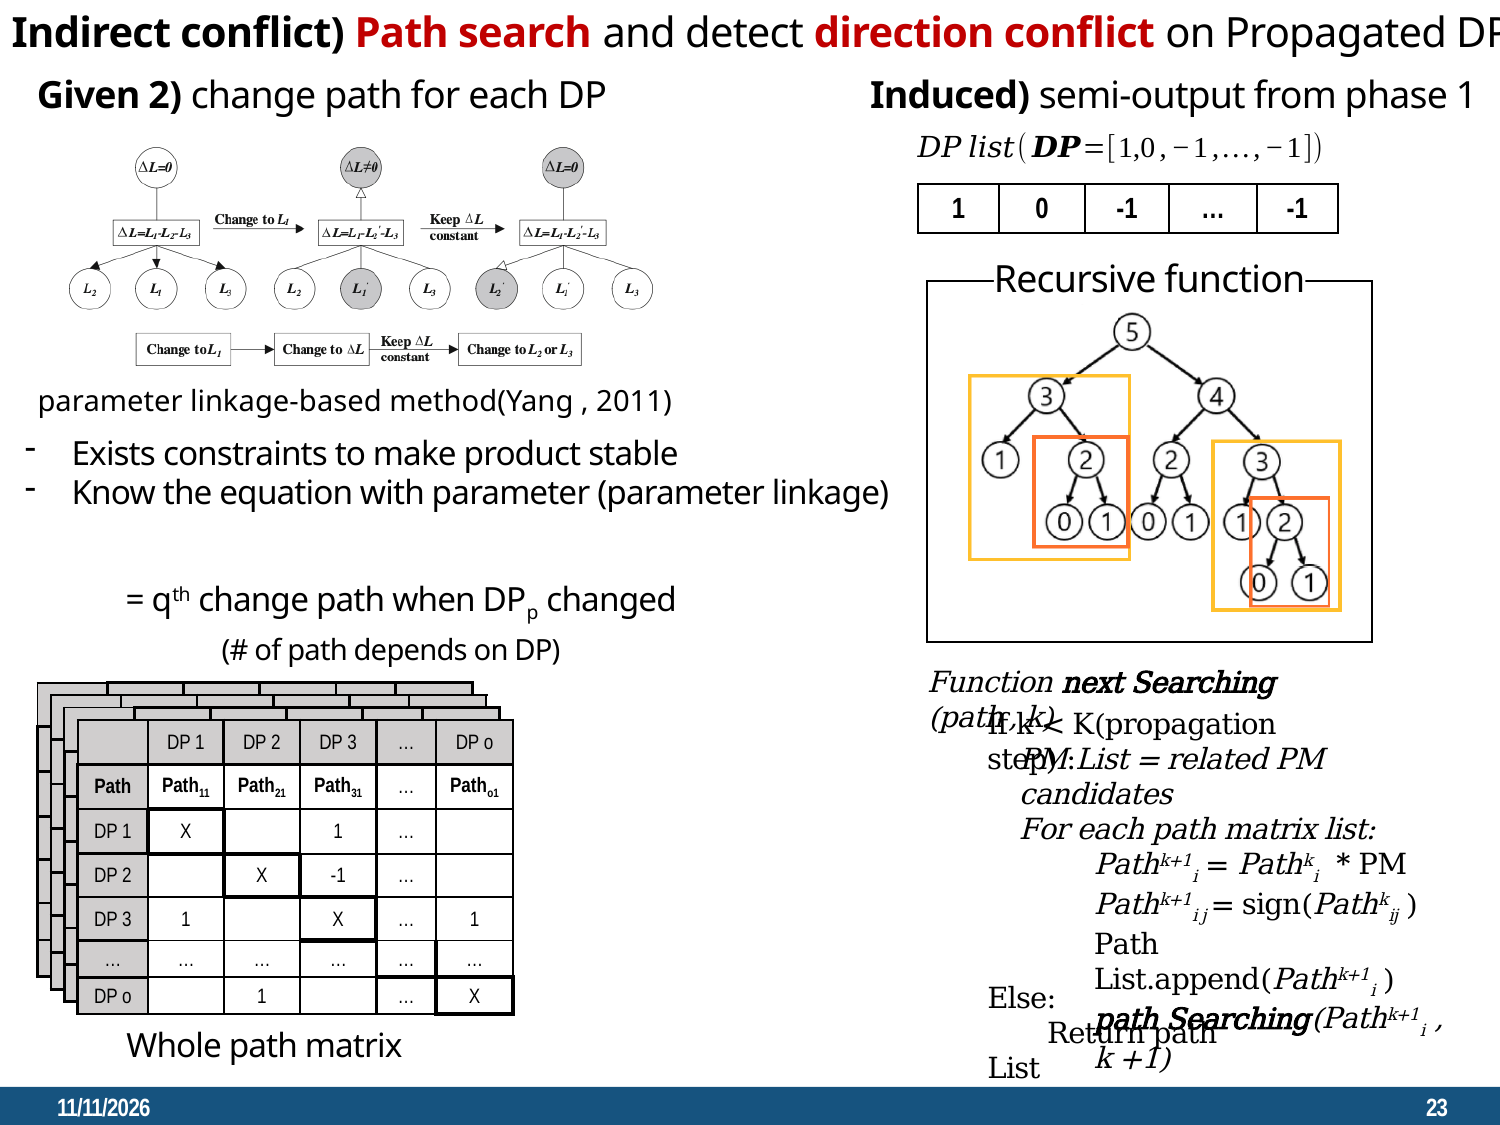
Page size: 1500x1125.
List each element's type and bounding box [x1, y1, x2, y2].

table_cell [149, 766, 223, 807]
picture [932, 298, 1367, 635]
table_header [65, 708, 133, 750]
table_cell [378, 766, 435, 808]
table_cell [378, 898, 435, 940]
table_header [301, 721, 375, 763]
table_header [275, 696, 348, 706]
table_cell [52, 954, 63, 988]
text_box [221, 631, 574, 667]
table_cell [52, 874, 63, 914]
table_cell [39, 941, 50, 975]
table_cell [378, 979, 434, 1013]
table_header [212, 709, 285, 719]
text_box [926, 255, 1373, 643]
table_cell [79, 855, 147, 896]
table_cell [438, 941, 512, 975]
table_cell [225, 978, 299, 1013]
table_cell [39, 728, 50, 770]
table_header [136, 709, 209, 719]
table_header [1258, 185, 1337, 232]
text_box [927, 663, 1464, 1085]
table_cell [437, 810, 512, 853]
table_header [225, 721, 299, 763]
table_cell [66, 886, 76, 927]
table_cell [301, 810, 375, 853]
text_box [12, 6, 1500, 57]
table_cell [437, 855, 512, 896]
table_cell [39, 861, 50, 902]
table_cell [225, 941, 299, 976]
text_box [126, 1024, 403, 1065]
table_header [79, 721, 147, 763]
slide_number [1125, 1086, 1464, 1125]
table_header [288, 709, 361, 719]
table_header [109, 684, 182, 694]
table_cell [301, 766, 375, 808]
table_header [122, 696, 196, 707]
table_cell [52, 917, 63, 951]
table_cell [226, 856, 298, 895]
table_cell [66, 843, 76, 883]
table_header [437, 721, 512, 763]
table_header [1086, 185, 1168, 232]
table_cell [378, 941, 434, 975]
table_header [185, 684, 258, 694]
table_cell [52, 741, 63, 783]
table_header [351, 696, 408, 706]
table_cell [438, 979, 511, 1012]
table_cell [226, 810, 299, 852]
table_header [424, 709, 498, 719]
text_box [869, 70, 1478, 116]
table_cell [66, 929, 76, 963]
table_cell [437, 898, 512, 940]
table_header [52, 696, 120, 738]
table_header [1170, 185, 1256, 232]
table_cell [79, 942, 147, 976]
table_cell [302, 855, 375, 895]
table_header [1000, 185, 1084, 232]
table_cell [79, 810, 146, 852]
table_cell [301, 899, 374, 938]
table_cell [52, 830, 63, 871]
table_cell [39, 904, 50, 939]
table_cell [66, 966, 76, 1000]
table_cell [39, 818, 50, 858]
text_box [36, 70, 608, 116]
picture [37, 135, 663, 374]
table_cell [149, 856, 222, 896]
table_header [38, 684, 106, 725]
table_cell [149, 898, 223, 940]
table_cell [301, 978, 375, 1013]
table_header [149, 721, 222, 763]
table_cell [149, 941, 223, 976]
table_cell [378, 810, 435, 853]
table_header [397, 684, 471, 694]
table_header [378, 721, 435, 763]
table_header [261, 684, 335, 694]
table_header [198, 696, 272, 706]
table_cell [378, 855, 435, 896]
table_cell [150, 811, 222, 852]
table_cell [66, 753, 77, 795]
table_cell [149, 978, 223, 1013]
table_header [337, 684, 394, 694]
text_box [24, 431, 891, 512]
table_cell [79, 898, 147, 939]
table_cell [225, 766, 299, 808]
table_cell [225, 899, 299, 940]
table_cell [437, 766, 512, 808]
table_cell [39, 773, 50, 815]
slide_number [42, 1086, 380, 1125]
table_cell [66, 798, 76, 840]
table_cell [52, 785, 63, 827]
table_header [364, 709, 421, 719]
table_cell [79, 979, 147, 1013]
table_header [919, 185, 998, 232]
table_header [410, 696, 485, 706]
text_box [37, 381, 673, 417]
table_cell [301, 943, 375, 976]
table_cell [79, 766, 147, 808]
